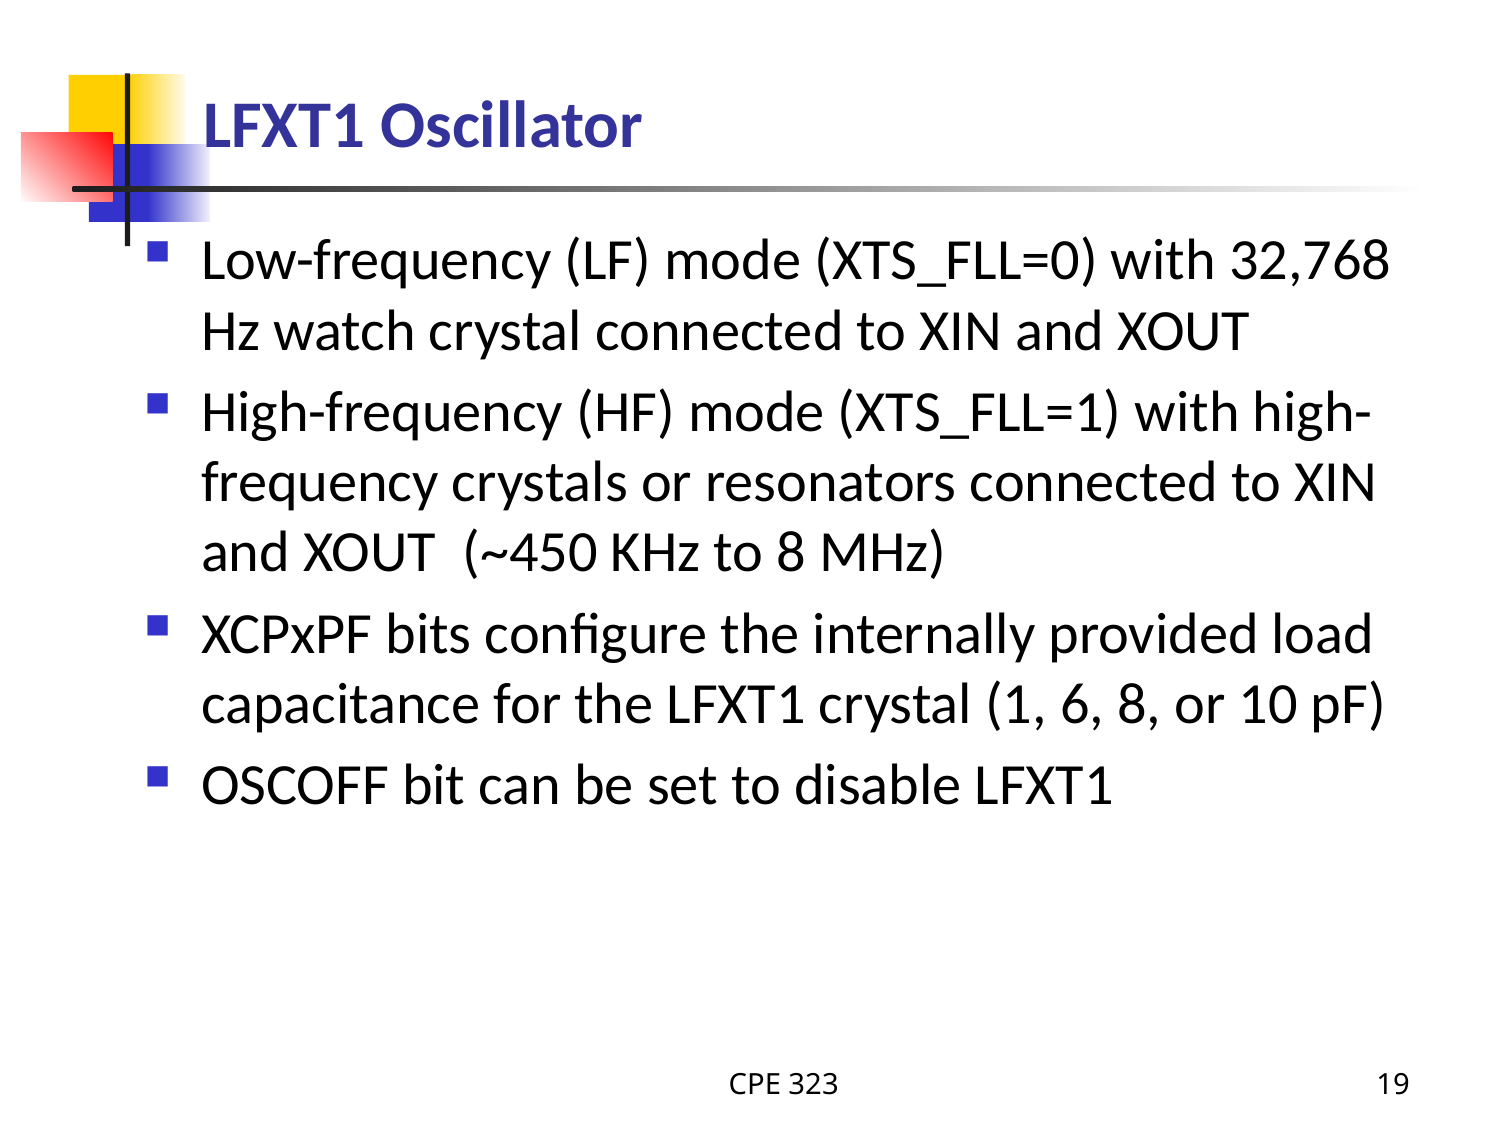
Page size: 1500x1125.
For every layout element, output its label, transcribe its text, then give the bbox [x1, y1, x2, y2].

footer CPE 323 [549, 1037, 1026, 1113]
title LFXT1 Oscillator [188, 26, 1468, 169]
slide_number 19 [1112, 1037, 1426, 1113]
list Low-frequency (LF) mode (XTS_FLL=0) with 32,768 Hz watch crystal connected to XIN and XOUT High-frequency (HF) mode (XTS_FLL=1) with high-frequency crystals or resonators connected to XIN and XOUT (~450 KHz to 8 MHz) XCPxPF bits configure the internally provided load capacitance for the LFXT1 crystal (1, 6, 8, or 10 pF) OSCOFF bit can be set to disable LFXT1 [129, 213, 1470, 1083]
